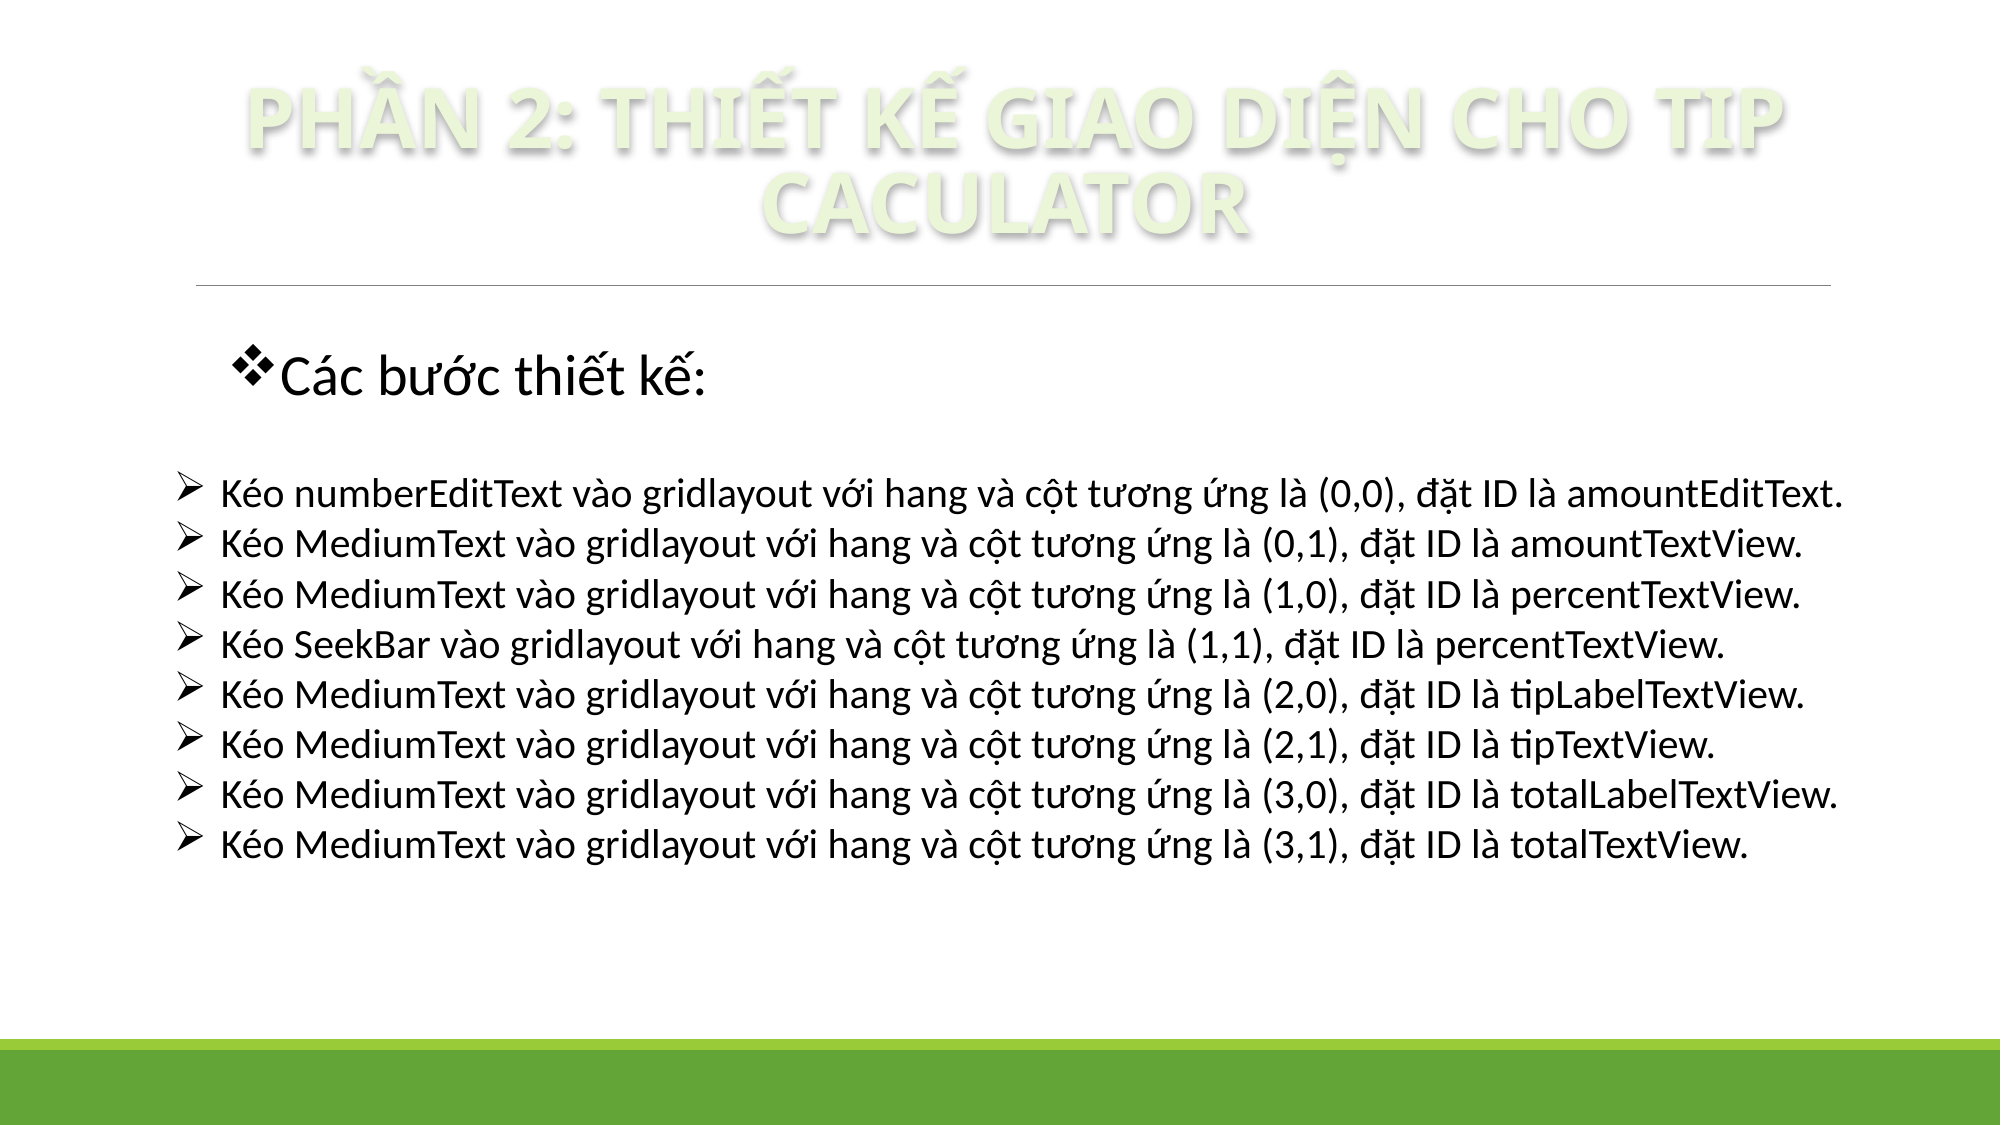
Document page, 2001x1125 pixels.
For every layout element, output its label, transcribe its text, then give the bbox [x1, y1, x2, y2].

title PHẦN 2: THIẾT KẾ GIAO DIỆN CHO TIP CACULATOR [180, 47, 1830, 285]
text_box Kéo numberEditText vào gridlayout với hang và cột tương ứng là (0,0), đặt ID là amountEditText. Kéo MediumText vào gridlayout với hang và cột tương ứng là (0,1), đặt ID là amountTextView. Kéo MediumText vào gridlayout với hang và cột tương ứng là (1,0), đặt ID là percentTextView. Kéo SeekBar vào gridlayout với hang và cột tương ứng là (1,1), đặt ID là percentTextView. Kéo MediumText vào gridlayout với hang và cột tương ứng là (2,0), đặt ID là tipLabelTextView. Kéo MediumText vào gridlayout với hang và cột tương ứng là (2,1), đặt ID là tipTextView. Kéo MediumText vào gridlayout với hang và cột tương ứng là (3,0), đặt ID là totalLabelTextView. Kéo MediumText vào gridlayout với hang và cột tương ứng là (3,1), đặt ID là totalTextView. [159, 458, 1969, 874]
text_box Các bước thiết kế: [212, 329, 810, 415]
